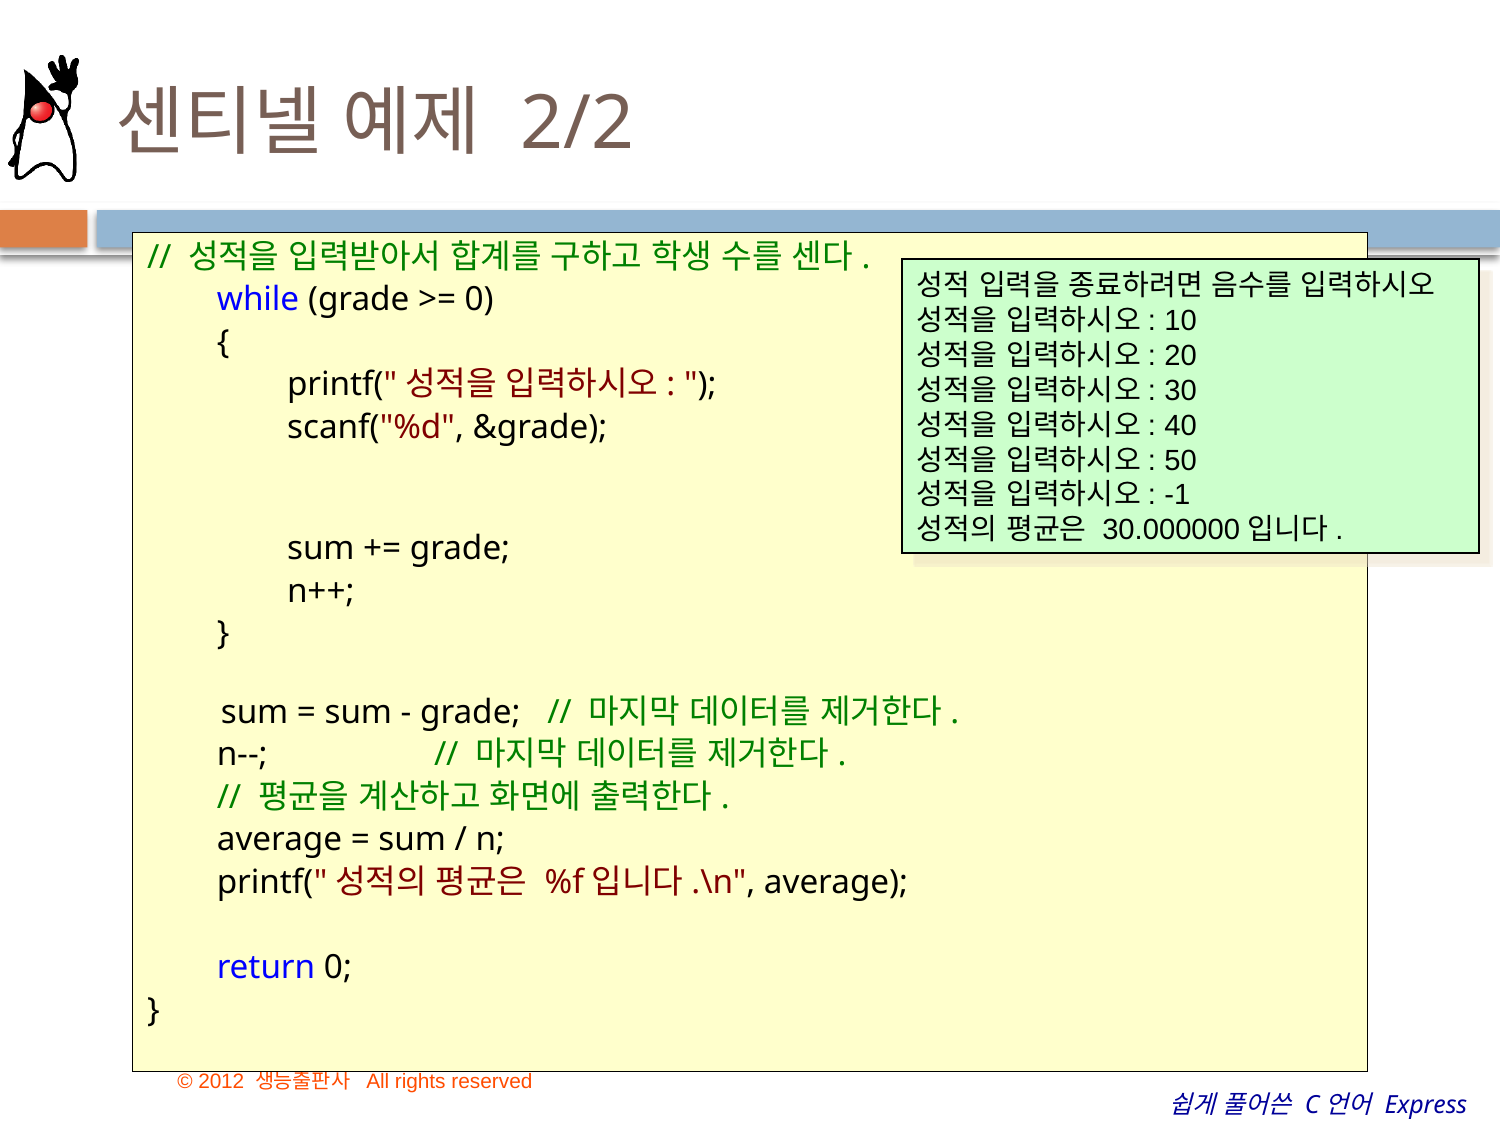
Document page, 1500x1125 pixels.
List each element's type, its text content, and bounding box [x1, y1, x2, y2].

title 센티넬 예제 2/2 [100, 37, 1438, 200]
text_box 성적 입력을 종료하려면 음수를 입력하시오 성적을 입력하시오: 10 성적을 입력하시오: 20 성적을 입력하시오: 30 성적을 입력하시오: 40 성적을 입력하시오: 50 성적을 입력하시오: -1 성적의 평균은 30.000000입니다. [902, 258, 1480, 554]
text_box // 성적을 입력받아서 합계를 구하고 학생 수를 센다. while (grade >= 0) { printf("성적을 입력하시오: "); scanf("%d", &grade); sum += grade; n++; } sum = sum - grade; // 마지막 데이터를 제거한다. n--; // 마지막 데이터를 제거한다. // 평균을 계산하고 화면에 출력한다. average = sum / n; printf("성적의 평균은 %f입니다.\n", average); return 0; } [132, 232, 1368, 819]
text_box // 성적을 입력받아서 합계를 구하고 학생 수를 센다. while (grade >= 0) { printf("성적을 입력하시오: "); scanf("%d", &grade); sum += grade; n++; } sum = sum - grade; // 마지막 데이터를 제거한다. n--; // 마지막 데이터를 제거한다. // 평균을 계산하고 화면에 출력한다. average = sum / n; printf("성적의 평균은 %f입니다.\n", average); return 0; } [132, 820, 1368, 1072]
picture [8, 55, 79, 182]
